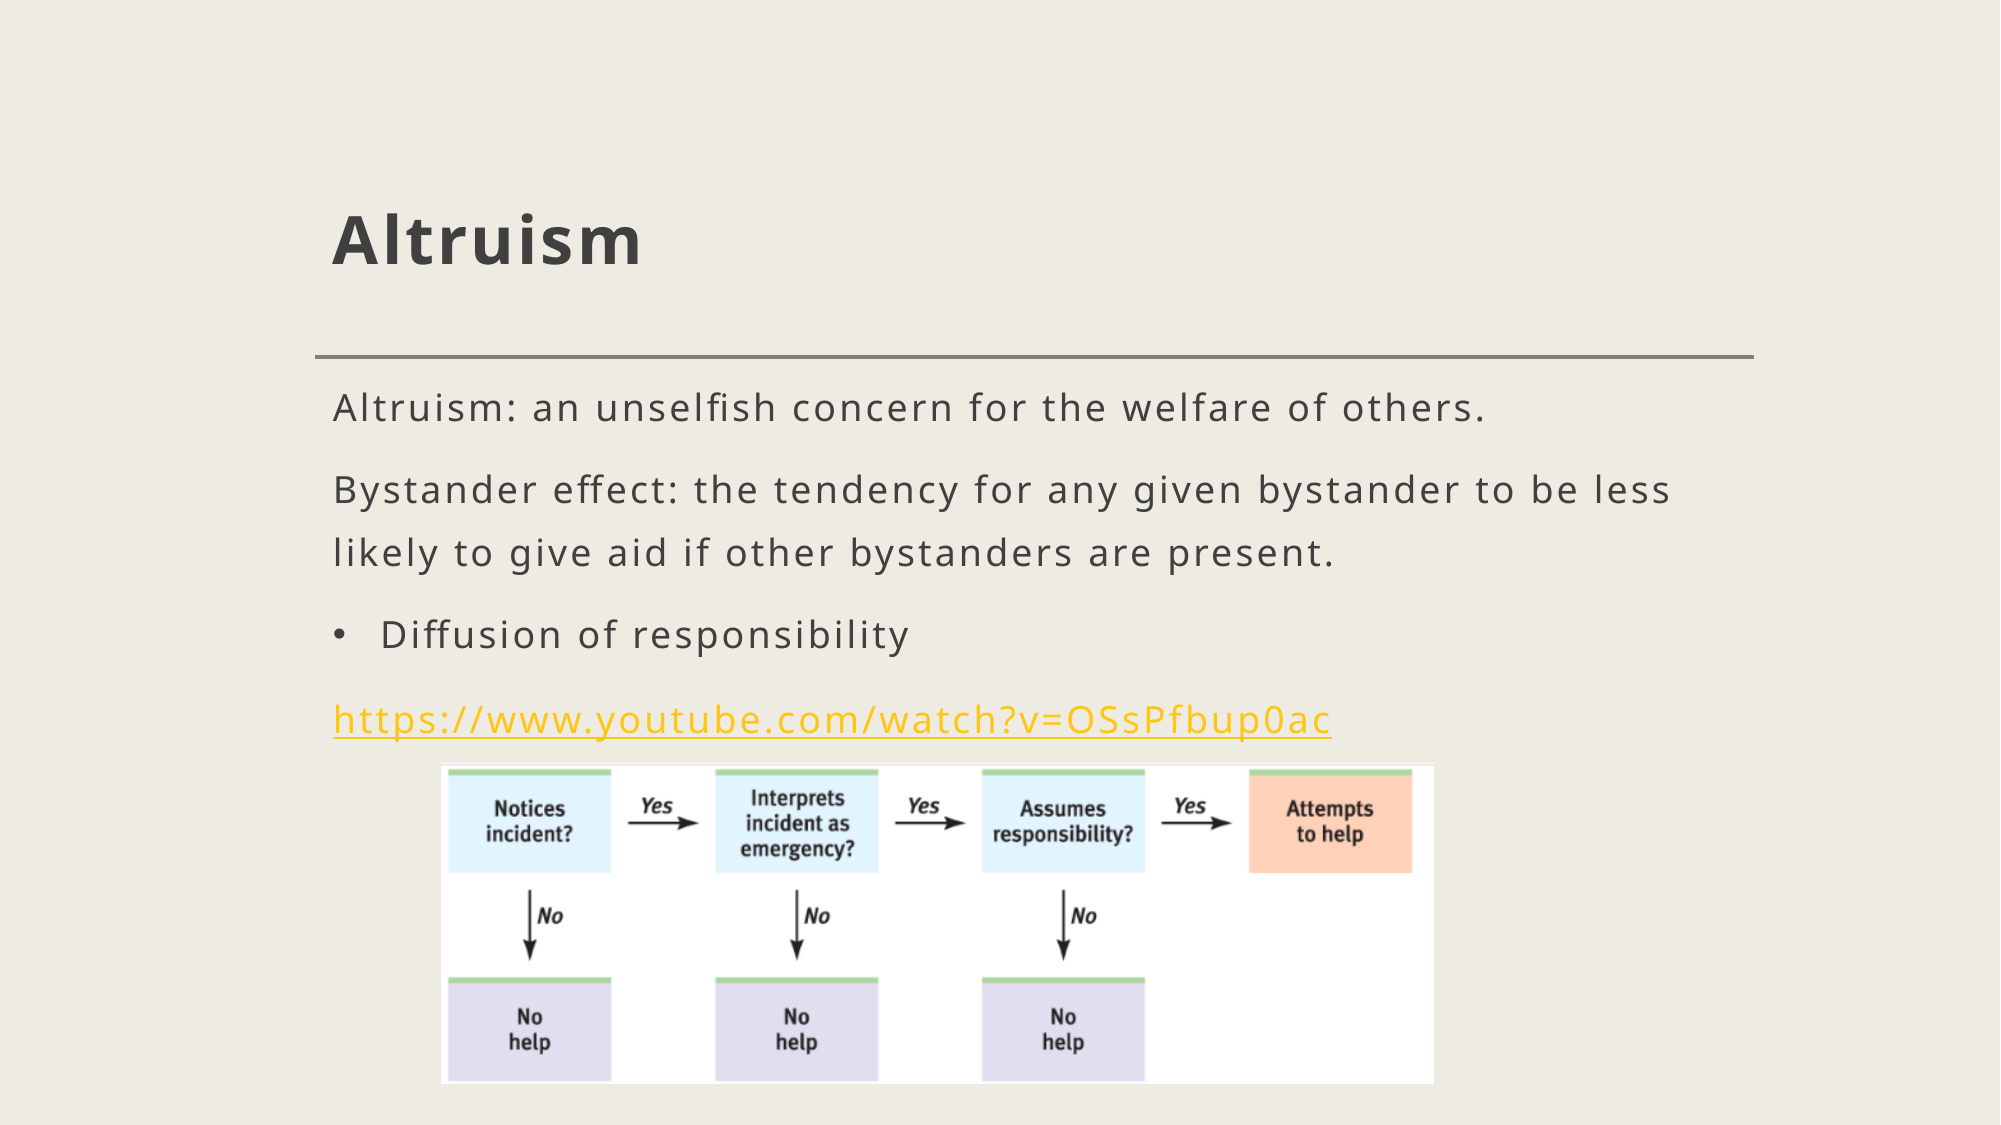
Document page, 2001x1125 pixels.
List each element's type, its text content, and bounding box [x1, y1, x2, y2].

list Altruism: an unselfish concern for the welfare of others. Bystander effect: the tendency for any given bystander to be less likely to give aid if other bystanders are present. Diffusion of responsibility https://www.youtube.com/watch?v=OSsPfbup0ac [315, 347, 1754, 947]
picture [441, 763, 1434, 1084]
title Altruism [315, 72, 1754, 294]
